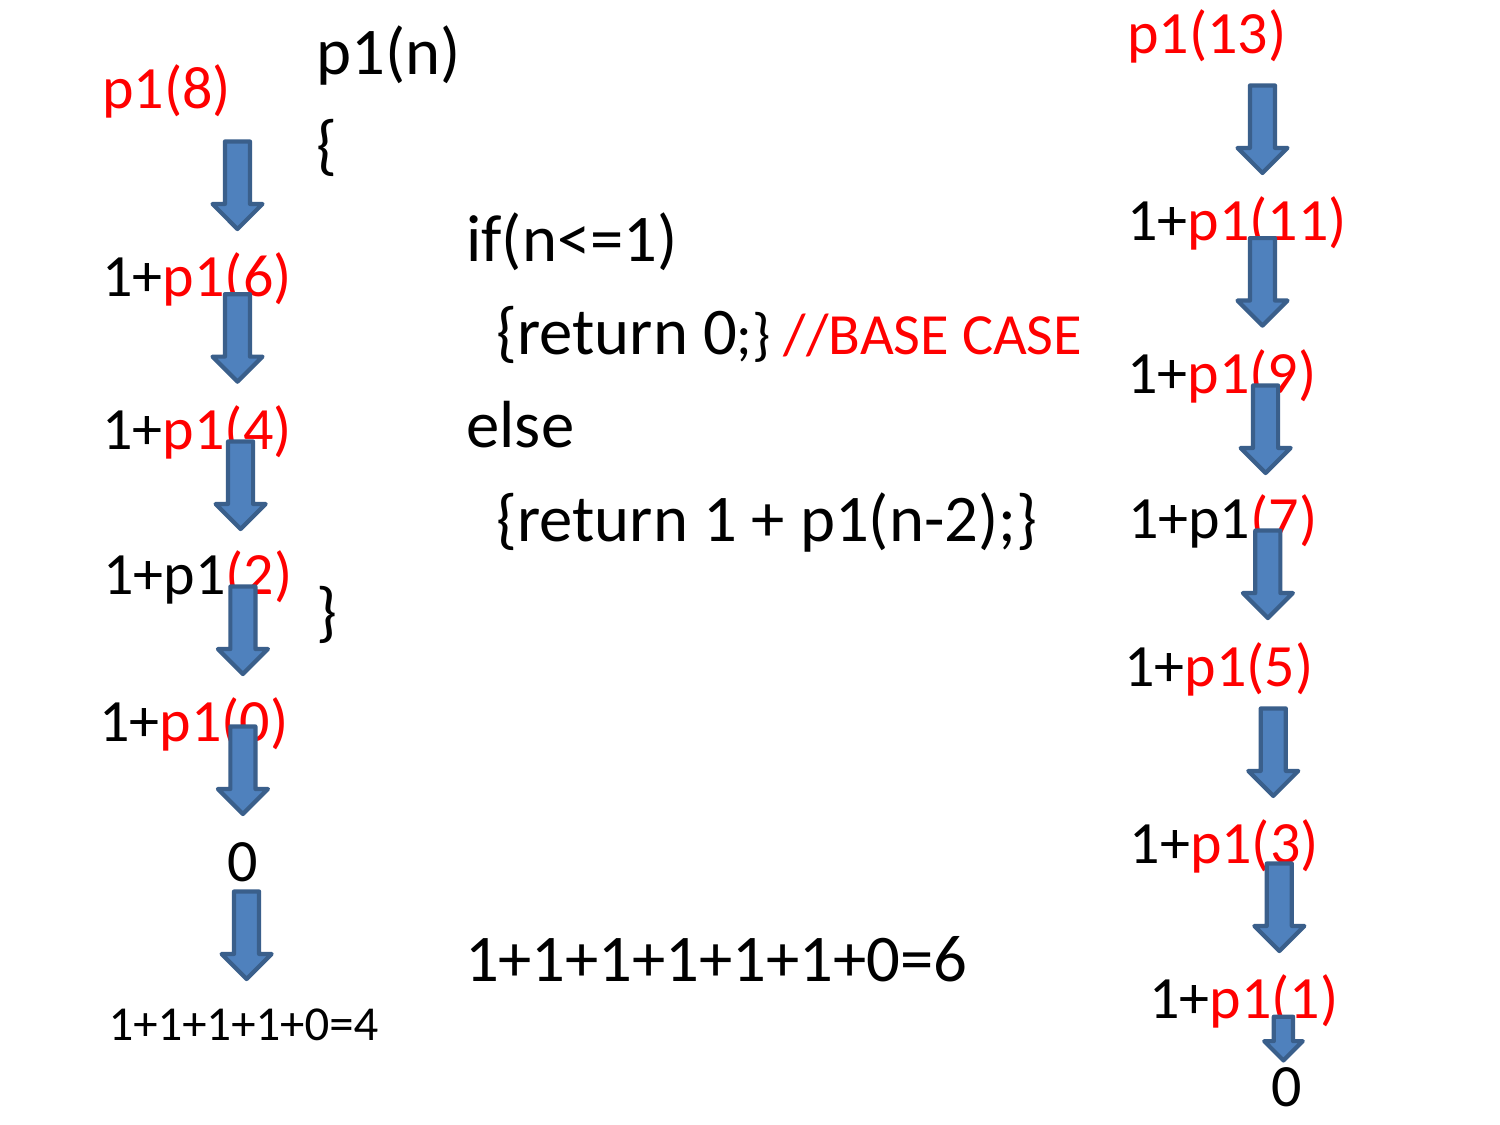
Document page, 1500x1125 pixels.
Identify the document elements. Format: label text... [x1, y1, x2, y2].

text_box [210, 292, 265, 381]
text_box 0 [89, 814, 396, 902]
text_box 1+p1(7) [1135, 470, 1420, 559]
text_box [219, 889, 274, 982]
text_box 1+p1(9) [1135, 325, 1419, 414]
text_box p1(8) [87, 41, 301, 129]
text_box 1+p1(3) [1114, 796, 1421, 884]
text_box 1+p1(6) [87, 228, 301, 317]
text_box [1246, 706, 1301, 796]
text_box [215, 724, 270, 814]
text_box 0 [1256, 1038, 1322, 1125]
text_box 1+p1(11) [1135, 172, 1419, 261]
text_box 1+p1(2) [88, 526, 301, 615]
text_box p1(n) { if(n<=1) {return 0;} //BASE CASE else {return 1 + p1(n-2);} } [301, 0, 1135, 753]
text_box [213, 439, 268, 526]
text_box [1240, 528, 1295, 618]
text_box 1+p1(0) [84, 674, 391, 762]
text_box [1235, 236, 1290, 325]
text_box 1+p1(1) [1134, 951, 1441, 1039]
text_box [1235, 83, 1290, 172]
text_box [210, 139, 265, 228]
text_box [1271, 1014, 1296, 1038]
text_box 1+p1(5) [1135, 618, 1416, 706]
text_box [1238, 383, 1293, 470]
text_box 1+1+1+1+1+1+0=6 [450, 906, 1041, 1102]
text_box 1+p1(4) [87, 381, 301, 470]
text_box [215, 584, 270, 674]
text_box [1252, 861, 1307, 951]
text_box 1+1+1+1+0=4 [93, 984, 400, 1073]
text_box p1(13) [1135, 0, 1419, 73]
